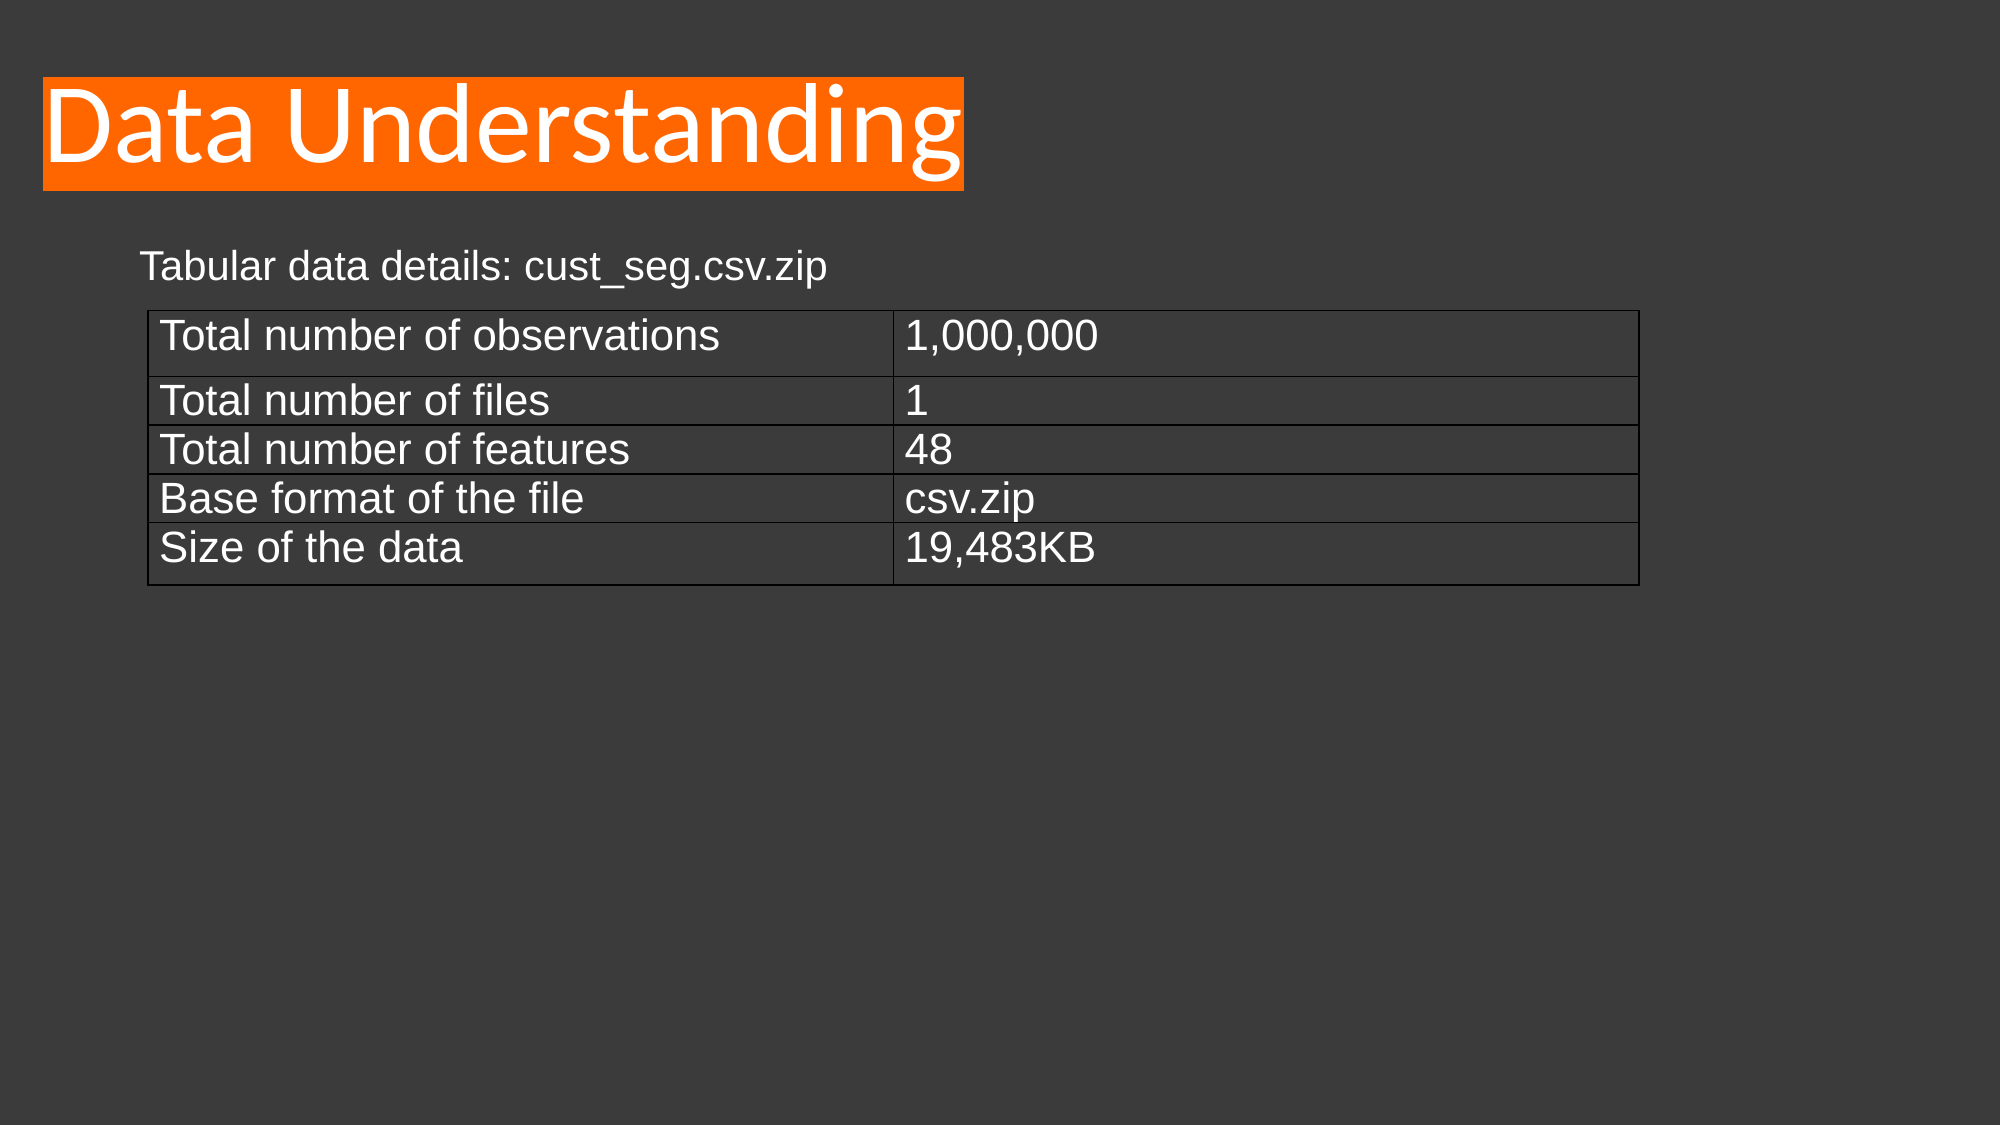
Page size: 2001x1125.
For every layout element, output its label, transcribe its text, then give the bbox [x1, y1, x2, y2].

table_cell Size of the data [149, 523, 893, 584]
table_cell Total number of features [149, 426, 893, 473]
table_header 1,000,000 [894, 311, 1638, 376]
table_cell 1 [894, 377, 1638, 424]
subtitle [105, 194, 1895, 1069]
table_cell 48 [894, 426, 1638, 473]
table_cell 19,483KB [894, 523, 1638, 584]
title Data Understanding [28, 56, 1529, 195]
table_cell Total number of files [149, 377, 893, 424]
text_box Tabular data details: cust_seg.csv.zip [124, 234, 931, 293]
table_cell Base format of the file [149, 475, 893, 522]
table_header Total number of observations [149, 311, 893, 376]
table_cell csv.zip [894, 475, 1638, 522]
